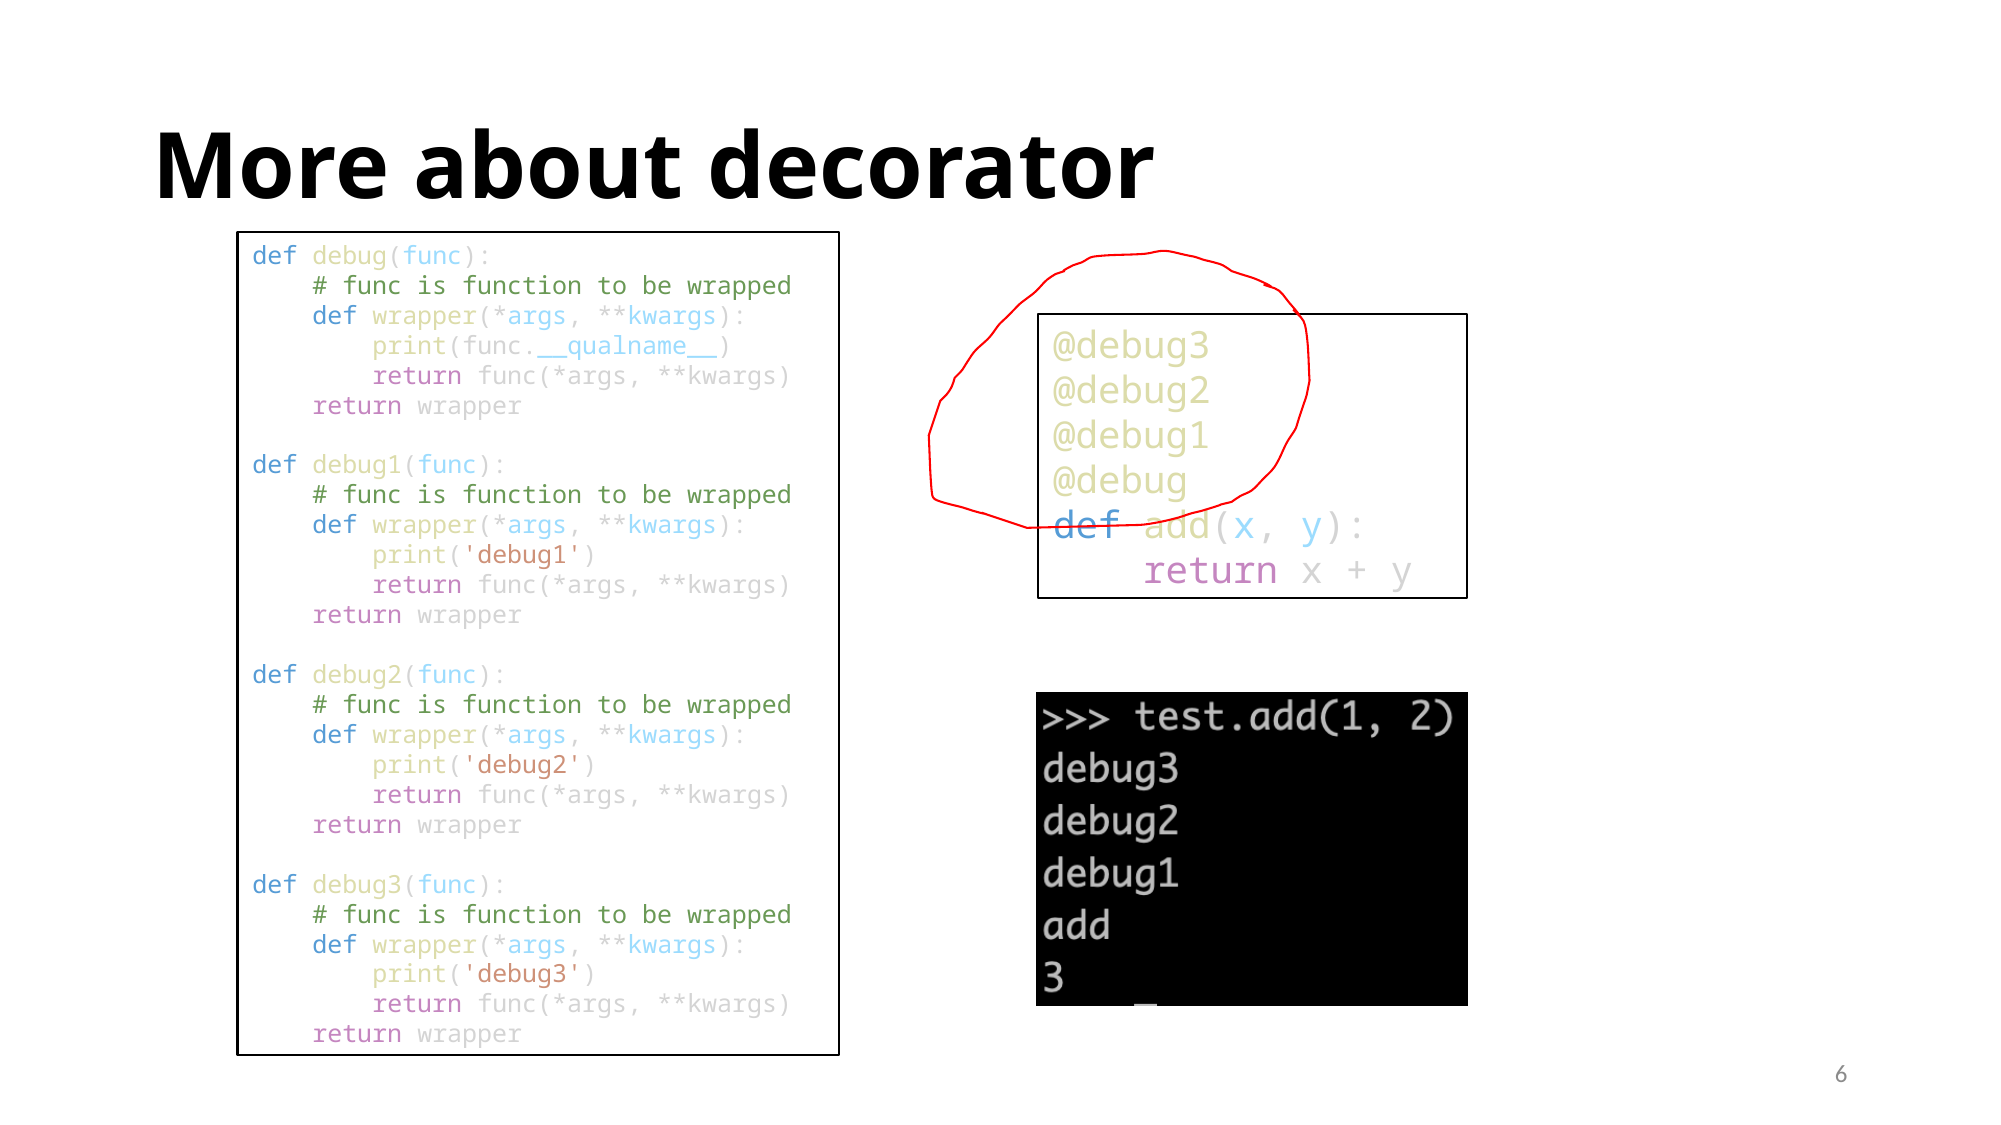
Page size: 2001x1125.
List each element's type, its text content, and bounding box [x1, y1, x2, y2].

text_box [927, 249, 1311, 529]
title More about decorator [137, 59, 1863, 278]
text_box def debug(func): # func is function to be wrapped def wrapper(*args, **kwargs): print(func.__qualname__) return func(*args, **kwargs) return wrapper def debug1(func): # func is function to be wrapped def wrapper(*args, **kwargs): print('debug1') return func(*args, **kwargs) return wrapper def debug2(func): # func is function to be wrapped def wrapper(*args, **kwargs): print('debug2') return func(*args, **kwargs) return wrapper def debug3(func): # func is function to be wrapped def wrapper(*args, **kwargs): print('debug3') return func(*args, **kwargs) return wrapper [237, 232, 840, 1056]
text_box @debug3 @debug2 @debug1 @debug def add(x, y): return x + y [1038, 313, 1468, 599]
picture [1036, 692, 1468, 1006]
slide_number 6 [1412, 1042, 1863, 1103]
